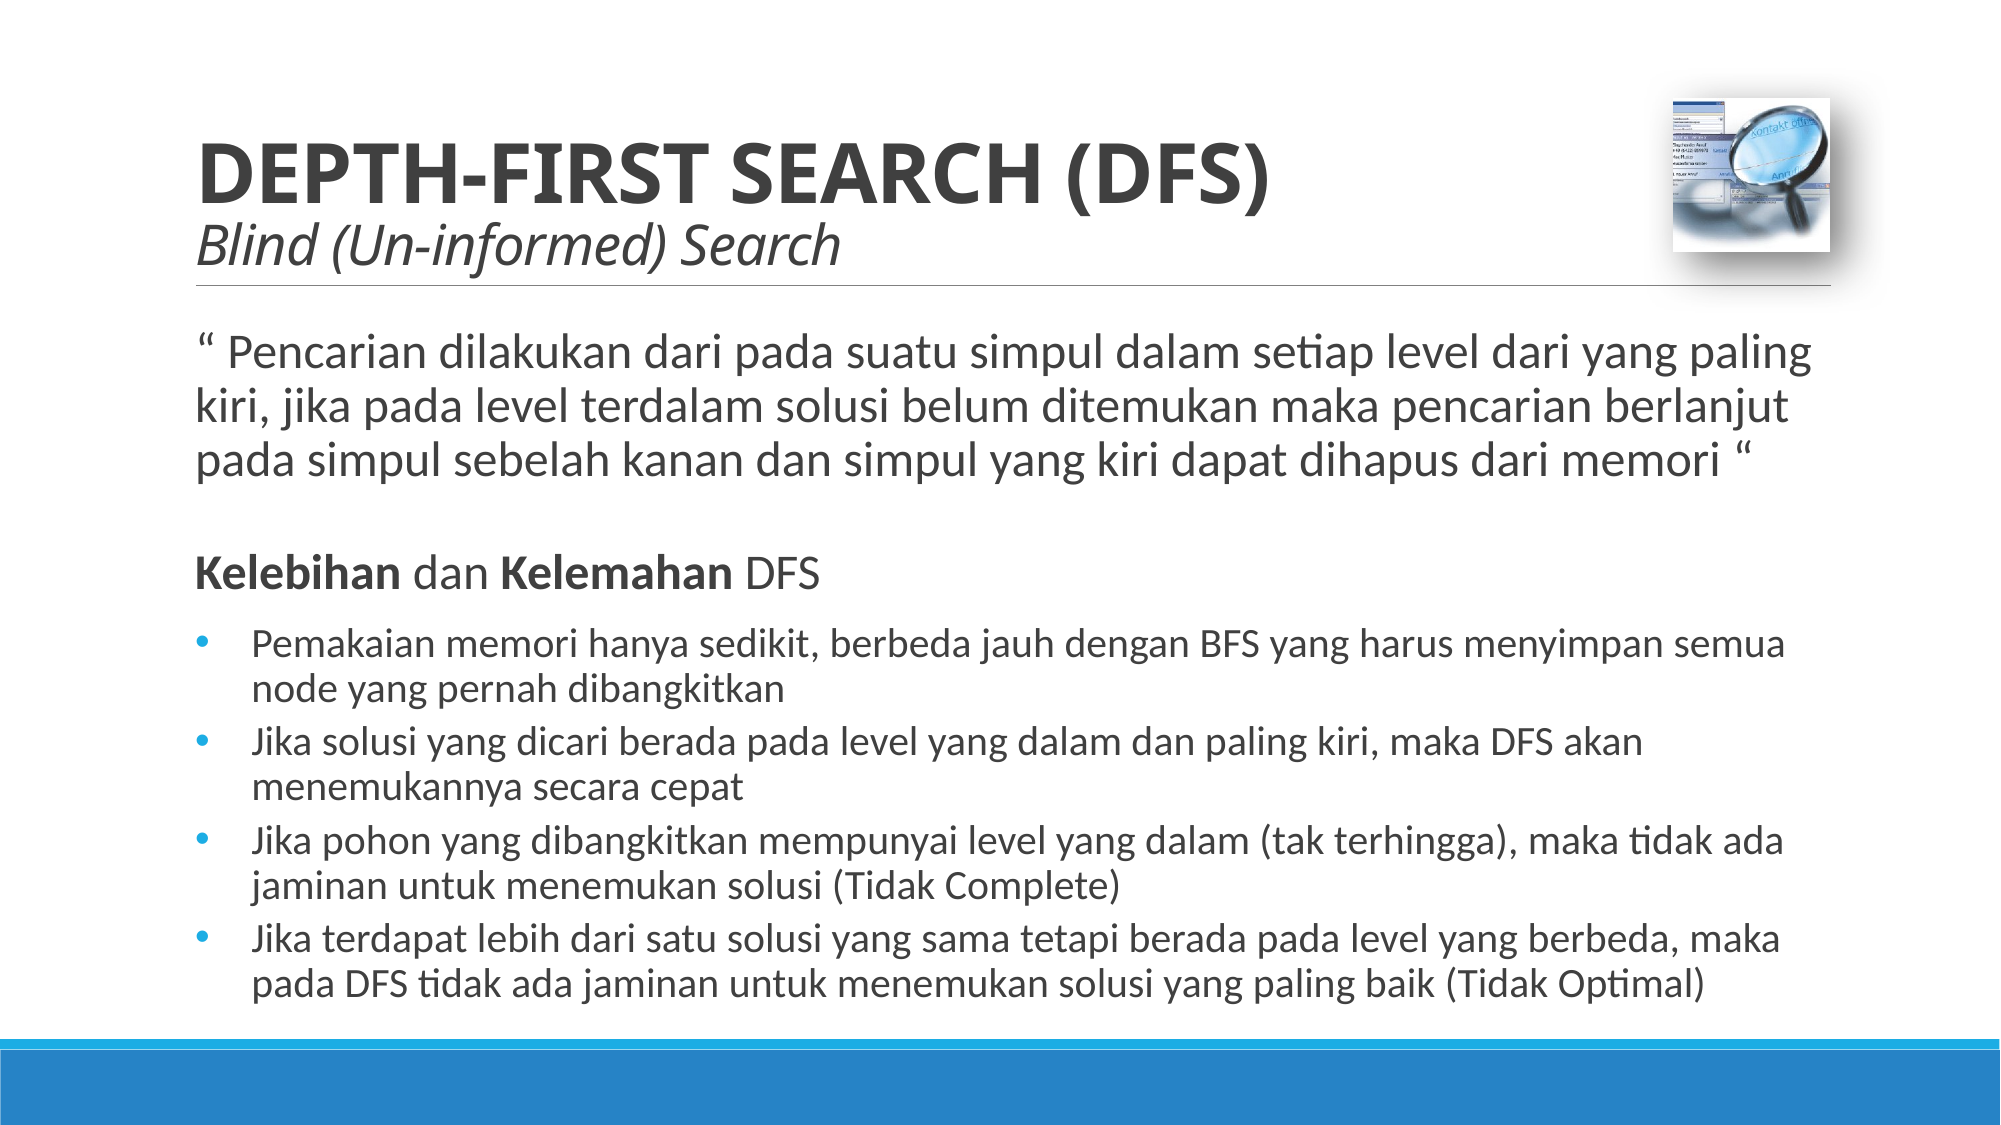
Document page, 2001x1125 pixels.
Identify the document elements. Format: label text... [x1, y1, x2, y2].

text_box “ Pencarian dilakukan dari pada suatu simpul dalam setiap level dari yang paling kiri, jika pada level terdalam solusi belum ditemukan maka pencarian berlanjut pada simpul sebelah kanan dan simpul yang kiri dapat dihapus dari memori “ Kelebihan dan Kelemahan DFS Pemakaian memori hanya sedikit, berbeda jauh dengan BFS yang harus menyimpan semua node yang pernah dibangkitkan Jika solusi yang dicari berada pada level yang dalam dan paling kiri, maka DFS akan menemukannya secara cepat Jika pohon yang dibangkitkan mempunyai level yang dalam (tak terhingga), maka tidak ada jaminan untuk menemukan solusi (Tidak Complete) Jika terdapat lebih dari satu solusi yang sama tetapi berada pada level yang berbeda, maka pada DFS tidak ada jaminan untuk menemukan solusi yang paling baik (Tidak Optimal) [179, 317, 1829, 1032]
picture [1673, 97, 1831, 253]
title DEPTH-FIRST SEARCH (DFS) Blind (Un-informed) Search [180, 47, 1830, 285]
